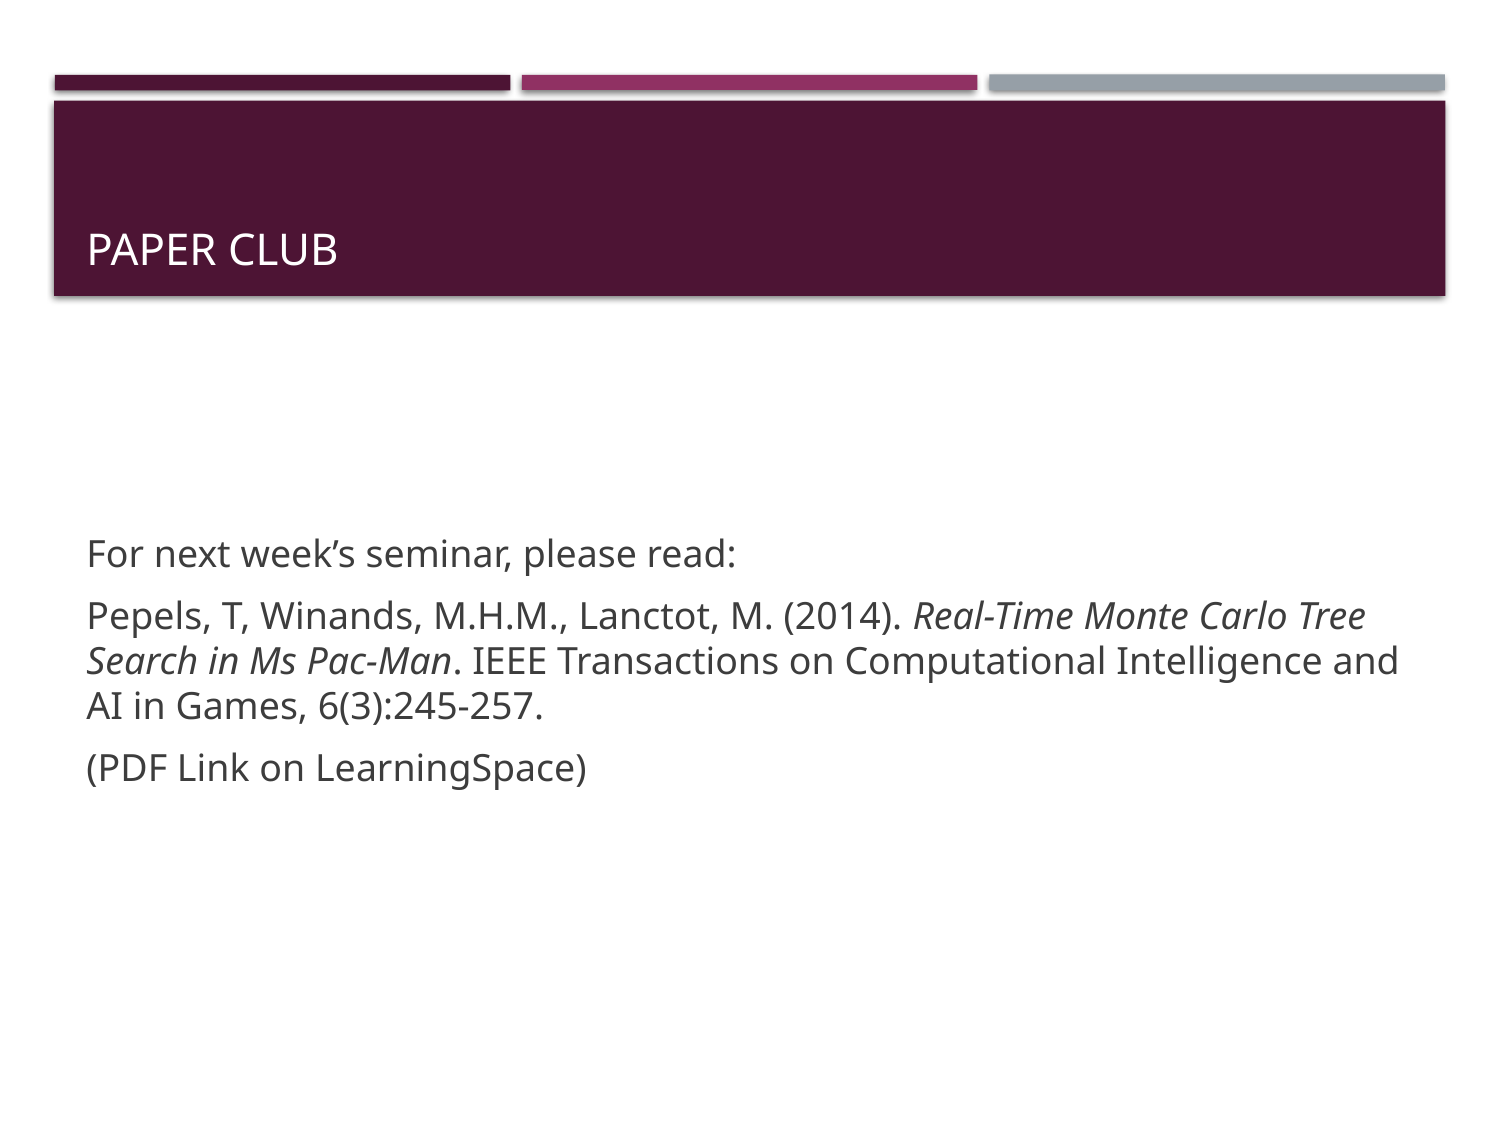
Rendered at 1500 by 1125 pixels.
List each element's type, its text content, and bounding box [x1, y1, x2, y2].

list For next week’s seminar, please read: Pepels, T, Winands, M.H.M., Lanctot, M. (2014). Real-Time Monte Carlo Tree Search in Ms Pac-Man. IEEE Transactions on Computational Intelligence and AI in Games, 6(3):245-257. (PDF Link on LearningSpace) [71, 357, 1429, 962]
title Paper Club [71, 115, 1429, 282]
